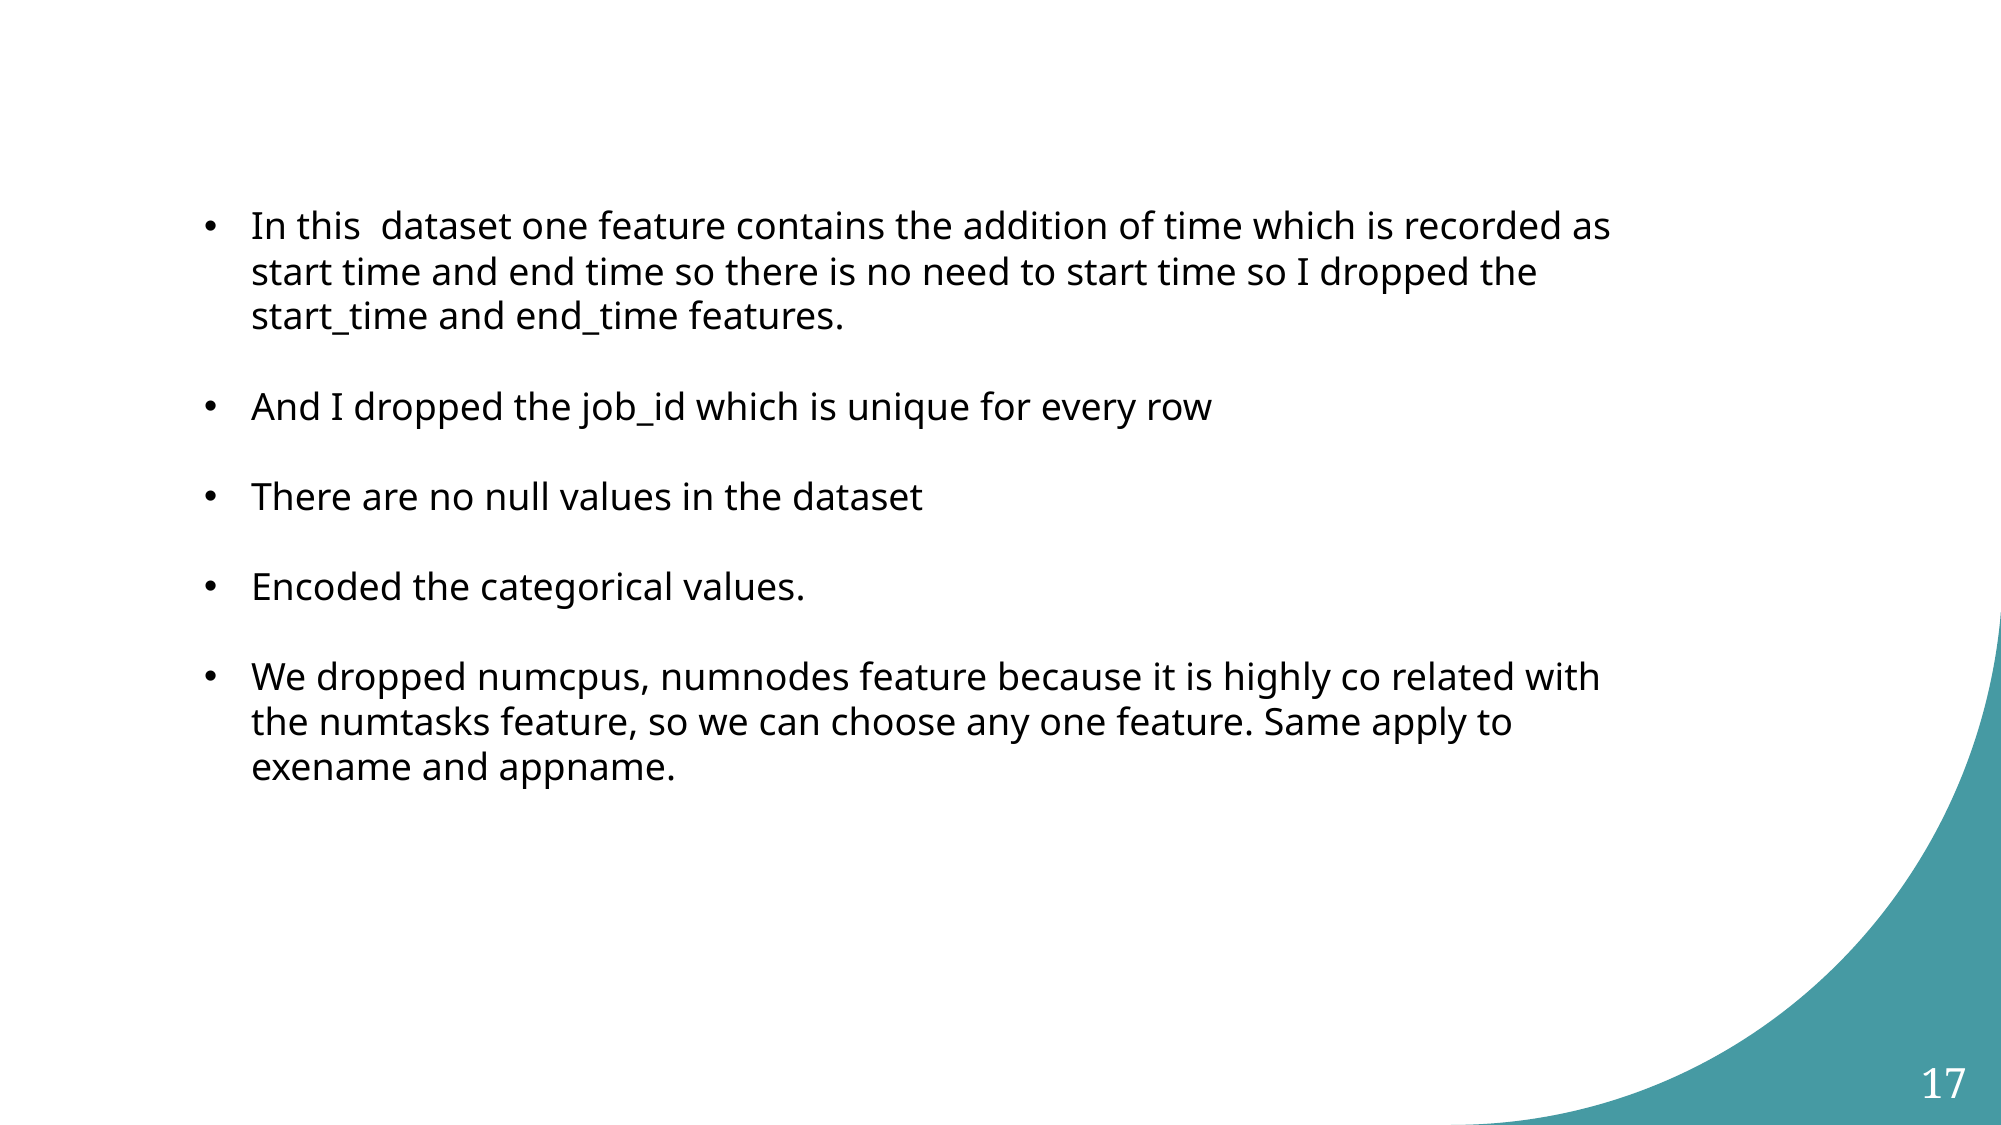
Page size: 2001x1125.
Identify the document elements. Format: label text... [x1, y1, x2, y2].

slide_number 17 [1868, 1055, 1983, 1116]
text_box In this dataset one feature contains the addition of time which is recorded as start time and end time so there is no need to start time so I dropped the start_time and end_time features. And I dropped the job_id which is unique for every row There are no null values in the dataset Encoded the categorical values. We dropped numcpus, numnodes feature because it is highly co related with the numtasks feature, so we can choose any one feature. Same apply to exename and appname. [189, 150, 1650, 886]
